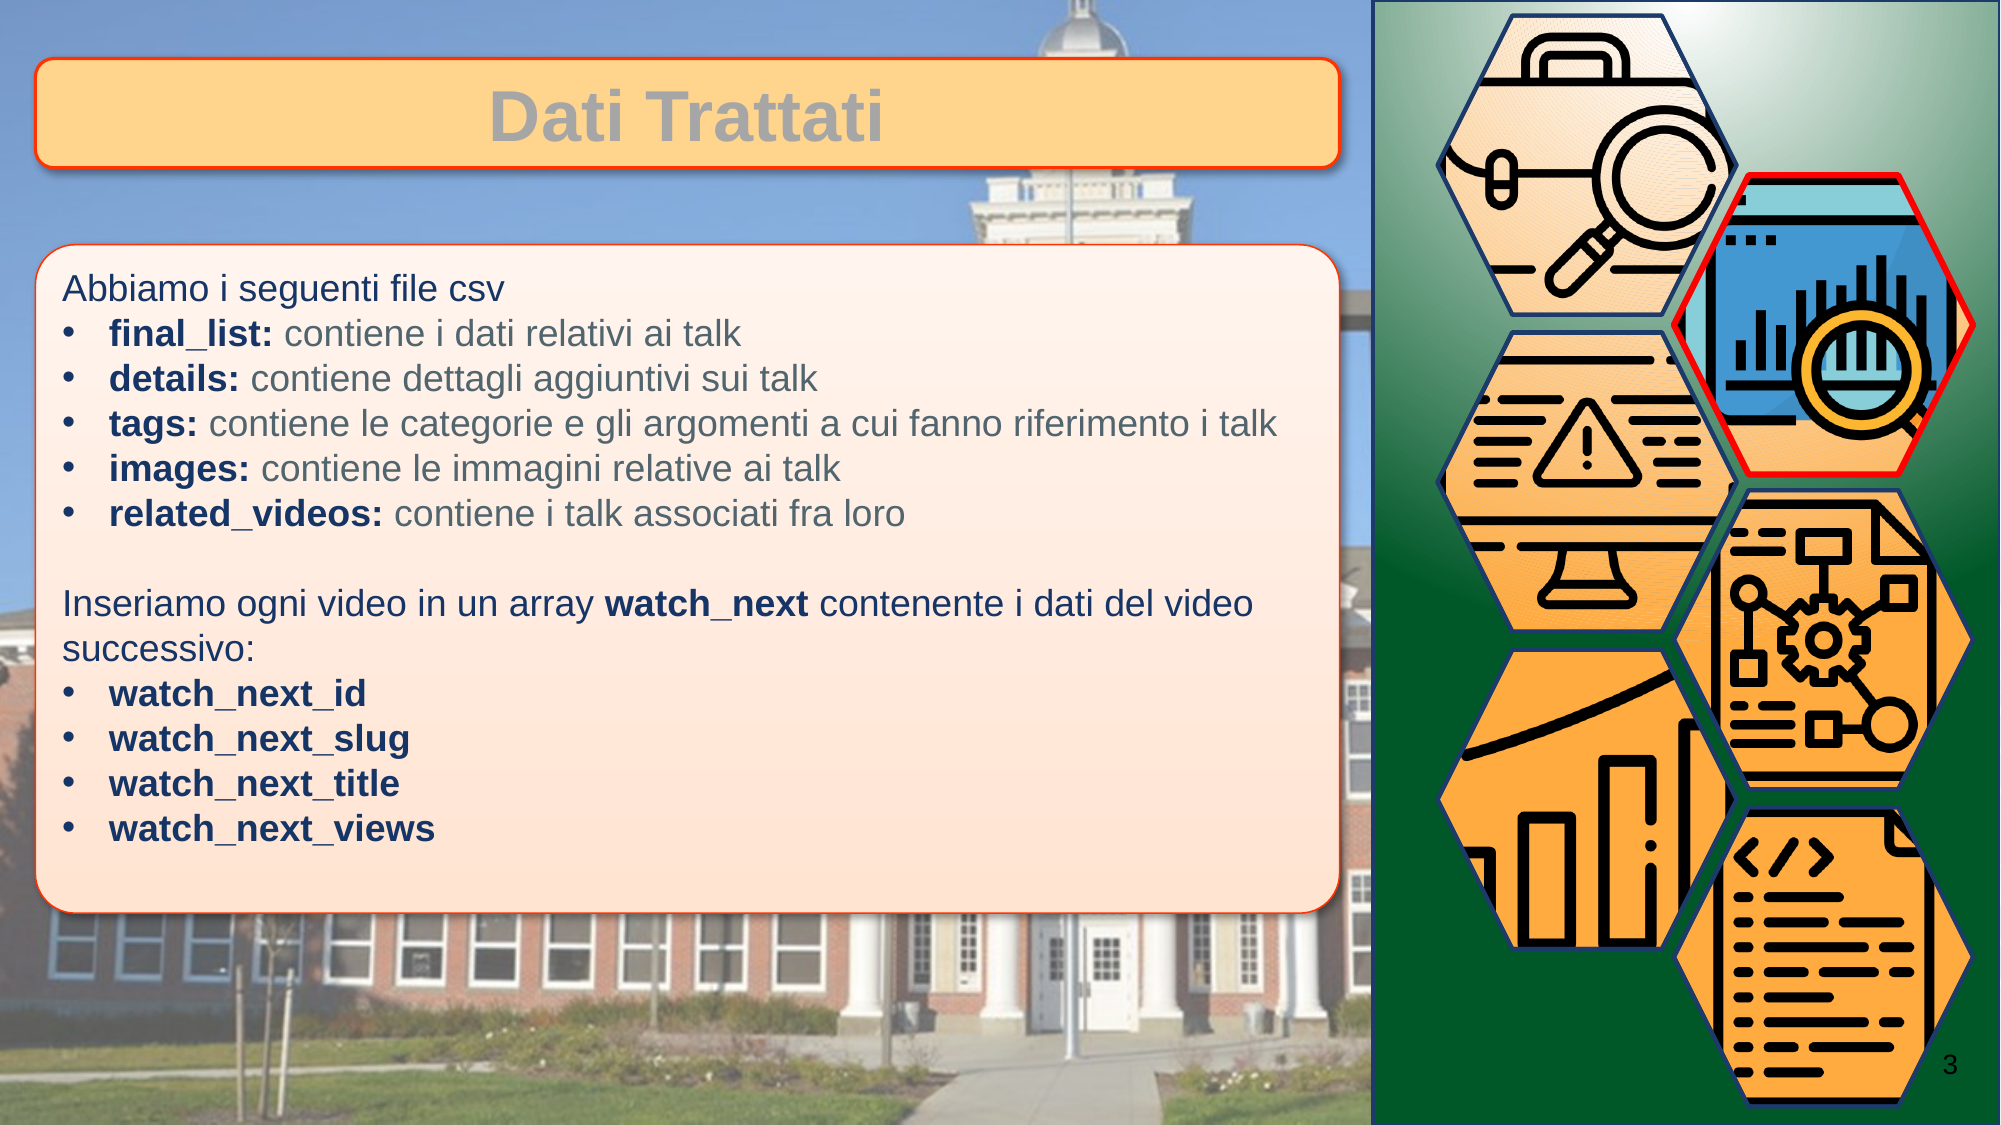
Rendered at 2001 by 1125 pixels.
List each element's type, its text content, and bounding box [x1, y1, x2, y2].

text_box Dati Trattati [34, 57, 1341, 169]
text_box Abbiamo i seguenti file csv final_list: contiene i dati relativi ai talk details: contiene dettagli aggiuntivi sui talk tags: contiene le categorie e gli argomenti a cui fanno riferimento i talk images: contiene le immagini relative ai talk related_videos: contiene i talk associati fra loro Inseriamo ogni video in un array watch_next contenente i dati del video successivo: watch_next_id watch_next_slug watch_next_title watch_next_views [34, 243, 1341, 914]
slide_number 3 [1853, 1019, 1974, 1106]
text_box [1435, 330, 1739, 634]
text_box [1441, 18, 1733, 312]
text_box [1672, 173, 1976, 477]
text_box [1677, 810, 1970, 1104]
text_box [1371, 0, 2000, 1125]
picture [0, 0, 1371, 1125]
text_box [1441, 652, 1734, 946]
text_box [1672, 488, 1976, 792]
